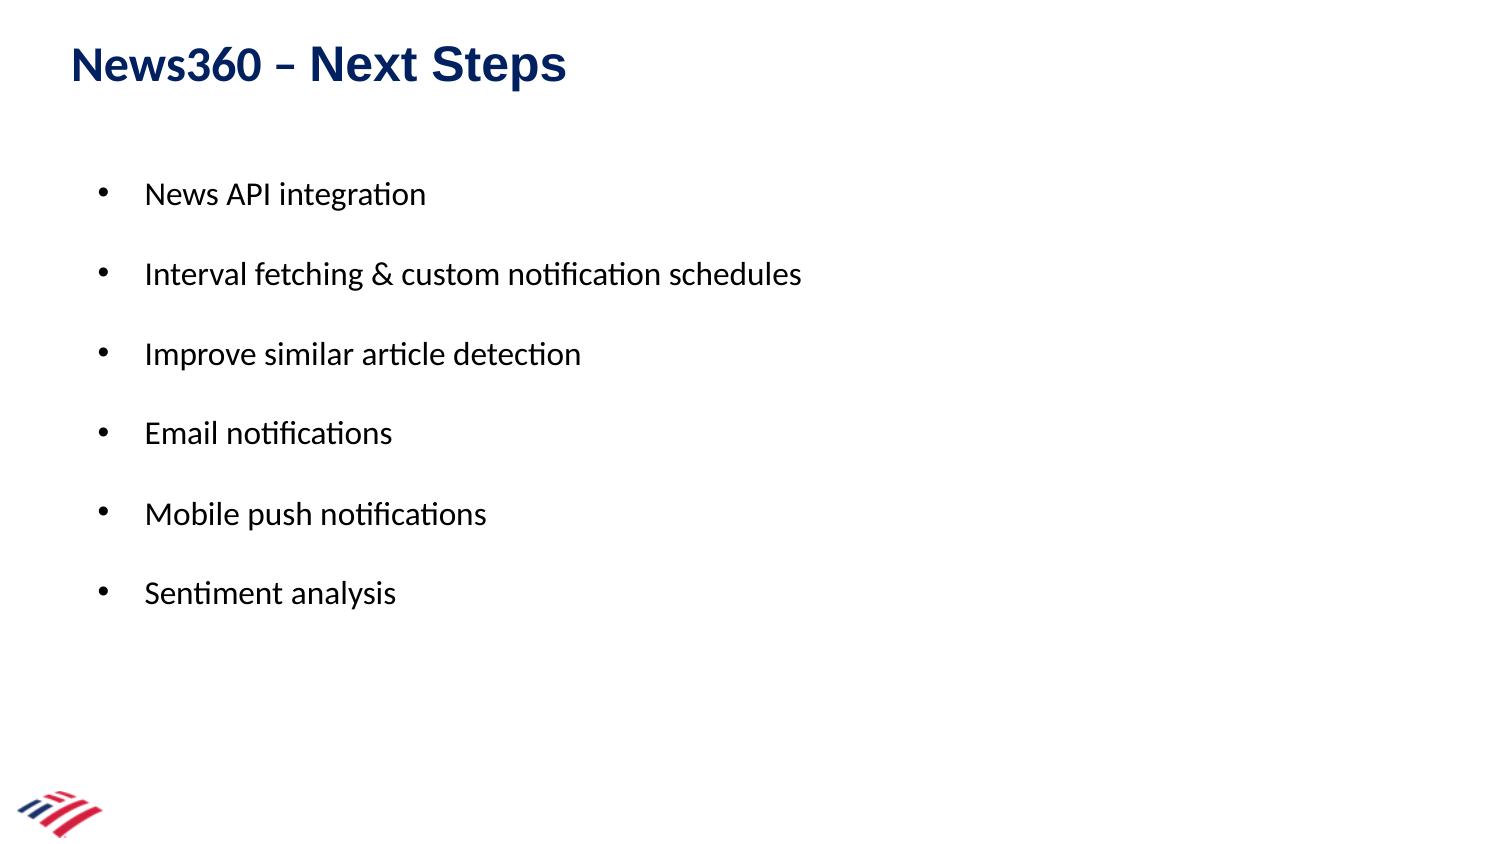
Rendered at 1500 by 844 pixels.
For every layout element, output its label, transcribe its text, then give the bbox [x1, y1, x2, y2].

text_box News API integration Interval fetching & custom notification schedules Improve similar article detection Email notifications Mobile push notifications Sentiment analysis [59, 117, 1383, 595]
text_box News360 – Next Steps [59, 26, 814, 117]
picture [16, 791, 103, 839]
